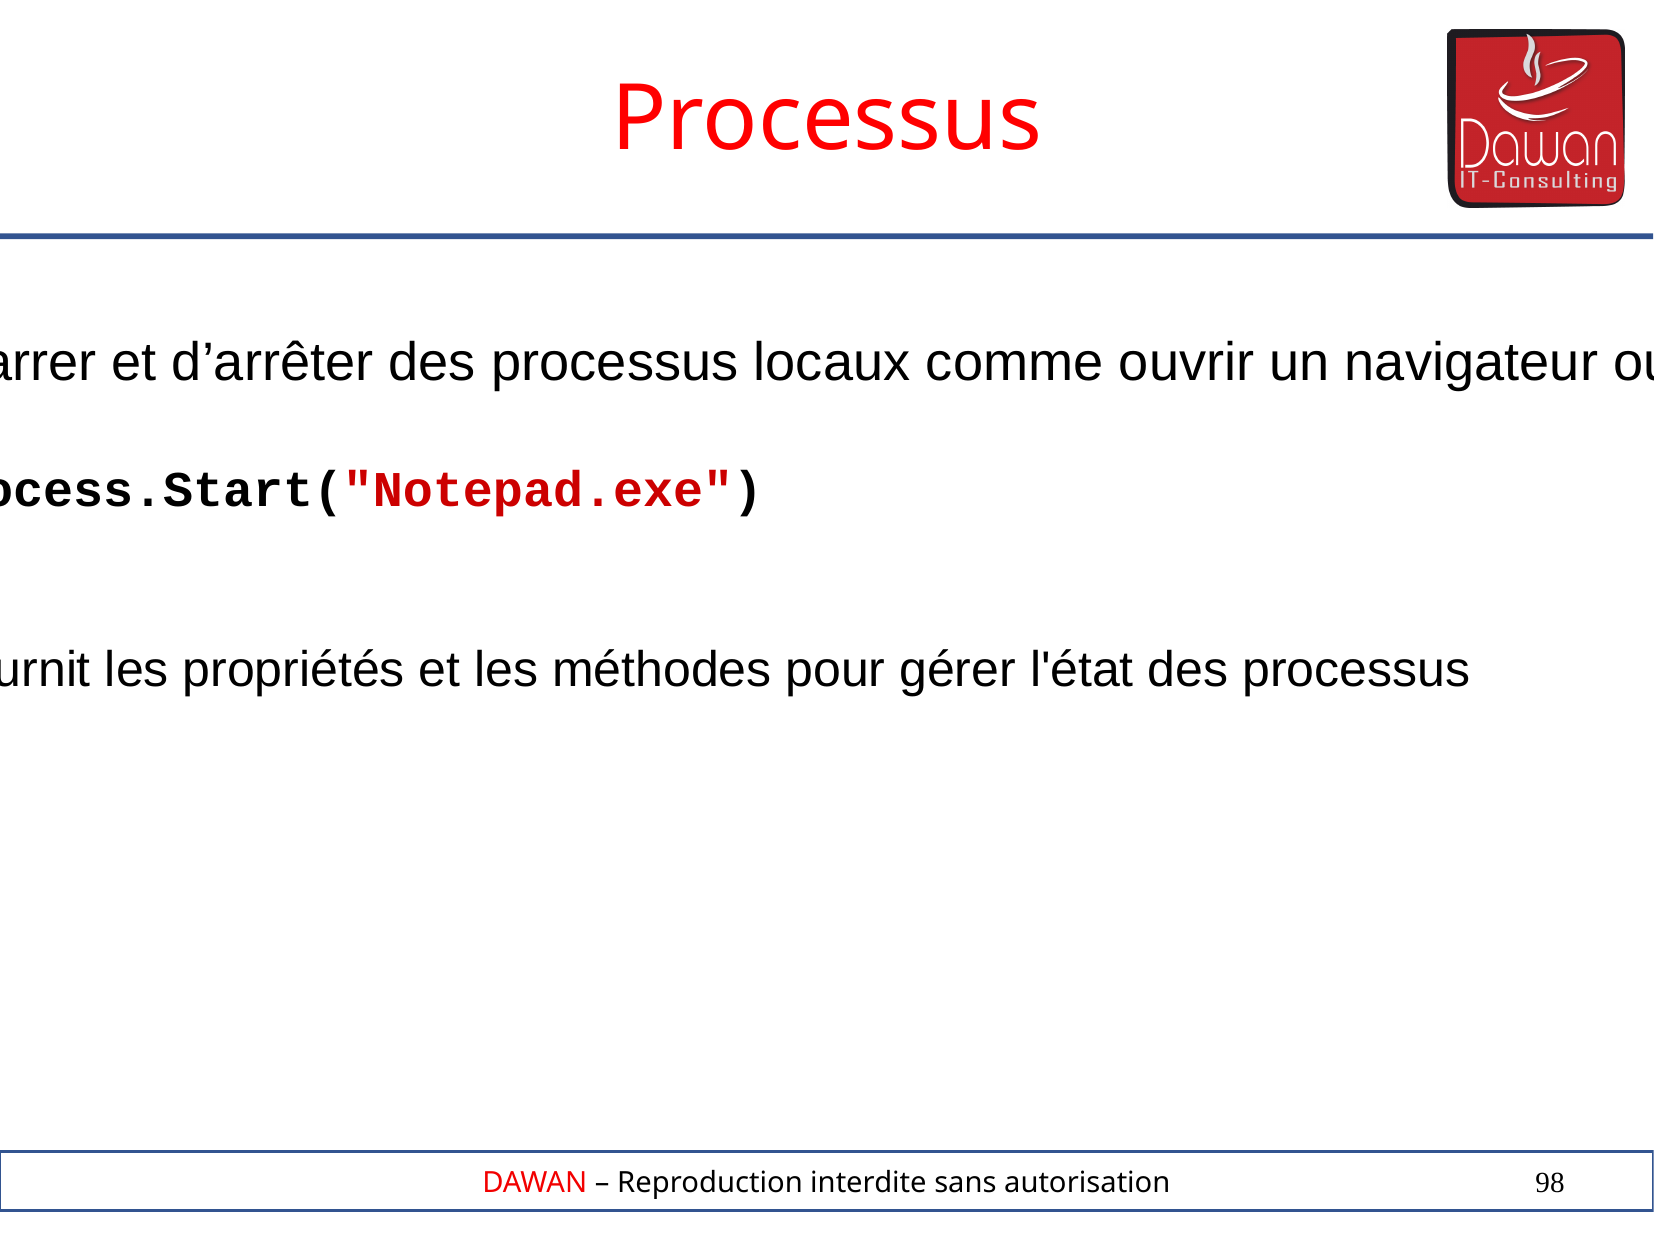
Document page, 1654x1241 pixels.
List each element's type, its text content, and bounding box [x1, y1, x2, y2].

picture [1447, 29, 1625, 208]
slide_number 98 [1185, 1163, 1565, 1228]
text_box Processus [88, 50, 1565, 172]
text_box C# permet de démarrer et d’arrêter des processus locaux comme ouvrir un navigateur ou un éditeur de texte. Process p2 = Process.Start("Notepad.exe") La classe Process fournit les propriétés et les méthodes pour gérer l'état des processus [0, 318, 1654, 884]
